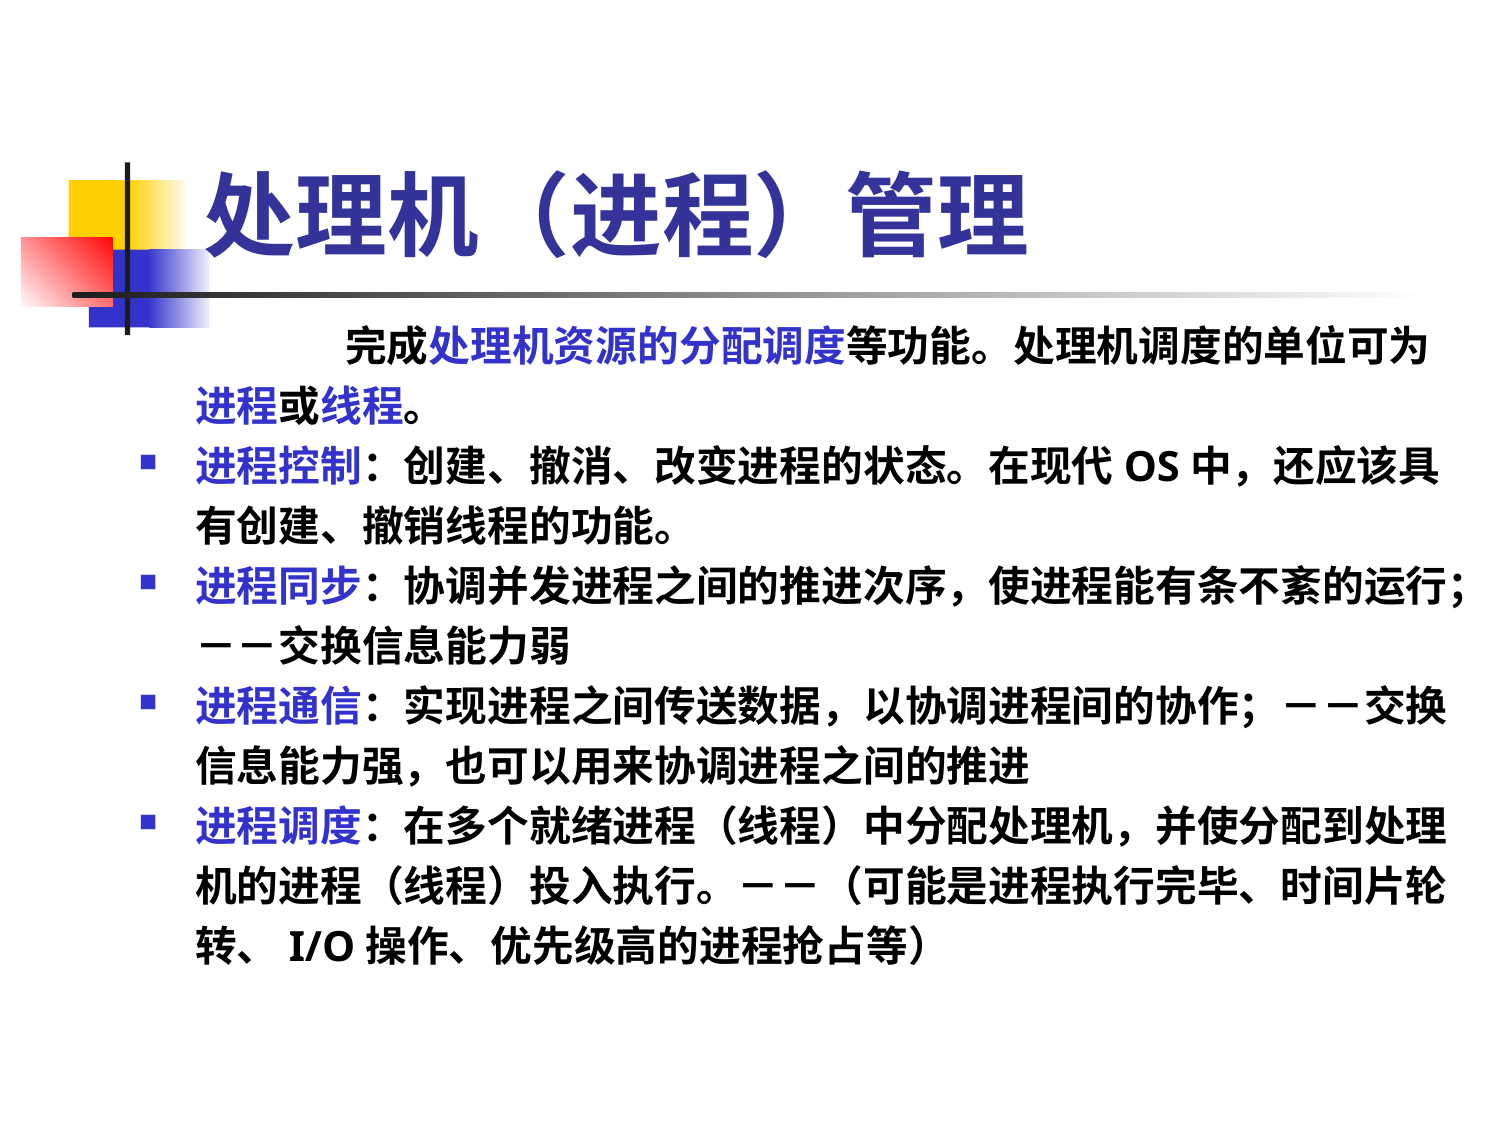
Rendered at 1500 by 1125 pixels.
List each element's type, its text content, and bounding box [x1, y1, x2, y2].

title 处理机（进程）管理 [188, 34, 1468, 276]
list 完成处理机资源的分配调度等功能。处理机调度的单位可为进程或线程。 进程控制：创建、撤消、改变进程的状态。在现代OS中，还应该具有创建、撤销线程的功能。 进程同步：协调并发进程之间的推进次序，使进程能有条不紊的运行；－－交换信息能力弱 进程通信：实现进程之间传送数据，以协调进程间的协作；－－交换信息能力强，也可以用来协调进程之间的推进 进程调度：在多个就绪进程（线程）中分配处理机，并使分配到处理机的进程（线程）投入执行。－－（可能是进程执行完毕、时间片轮转、I/O操作、优先级高的进程抢占等） [123, 302, 1470, 1048]
